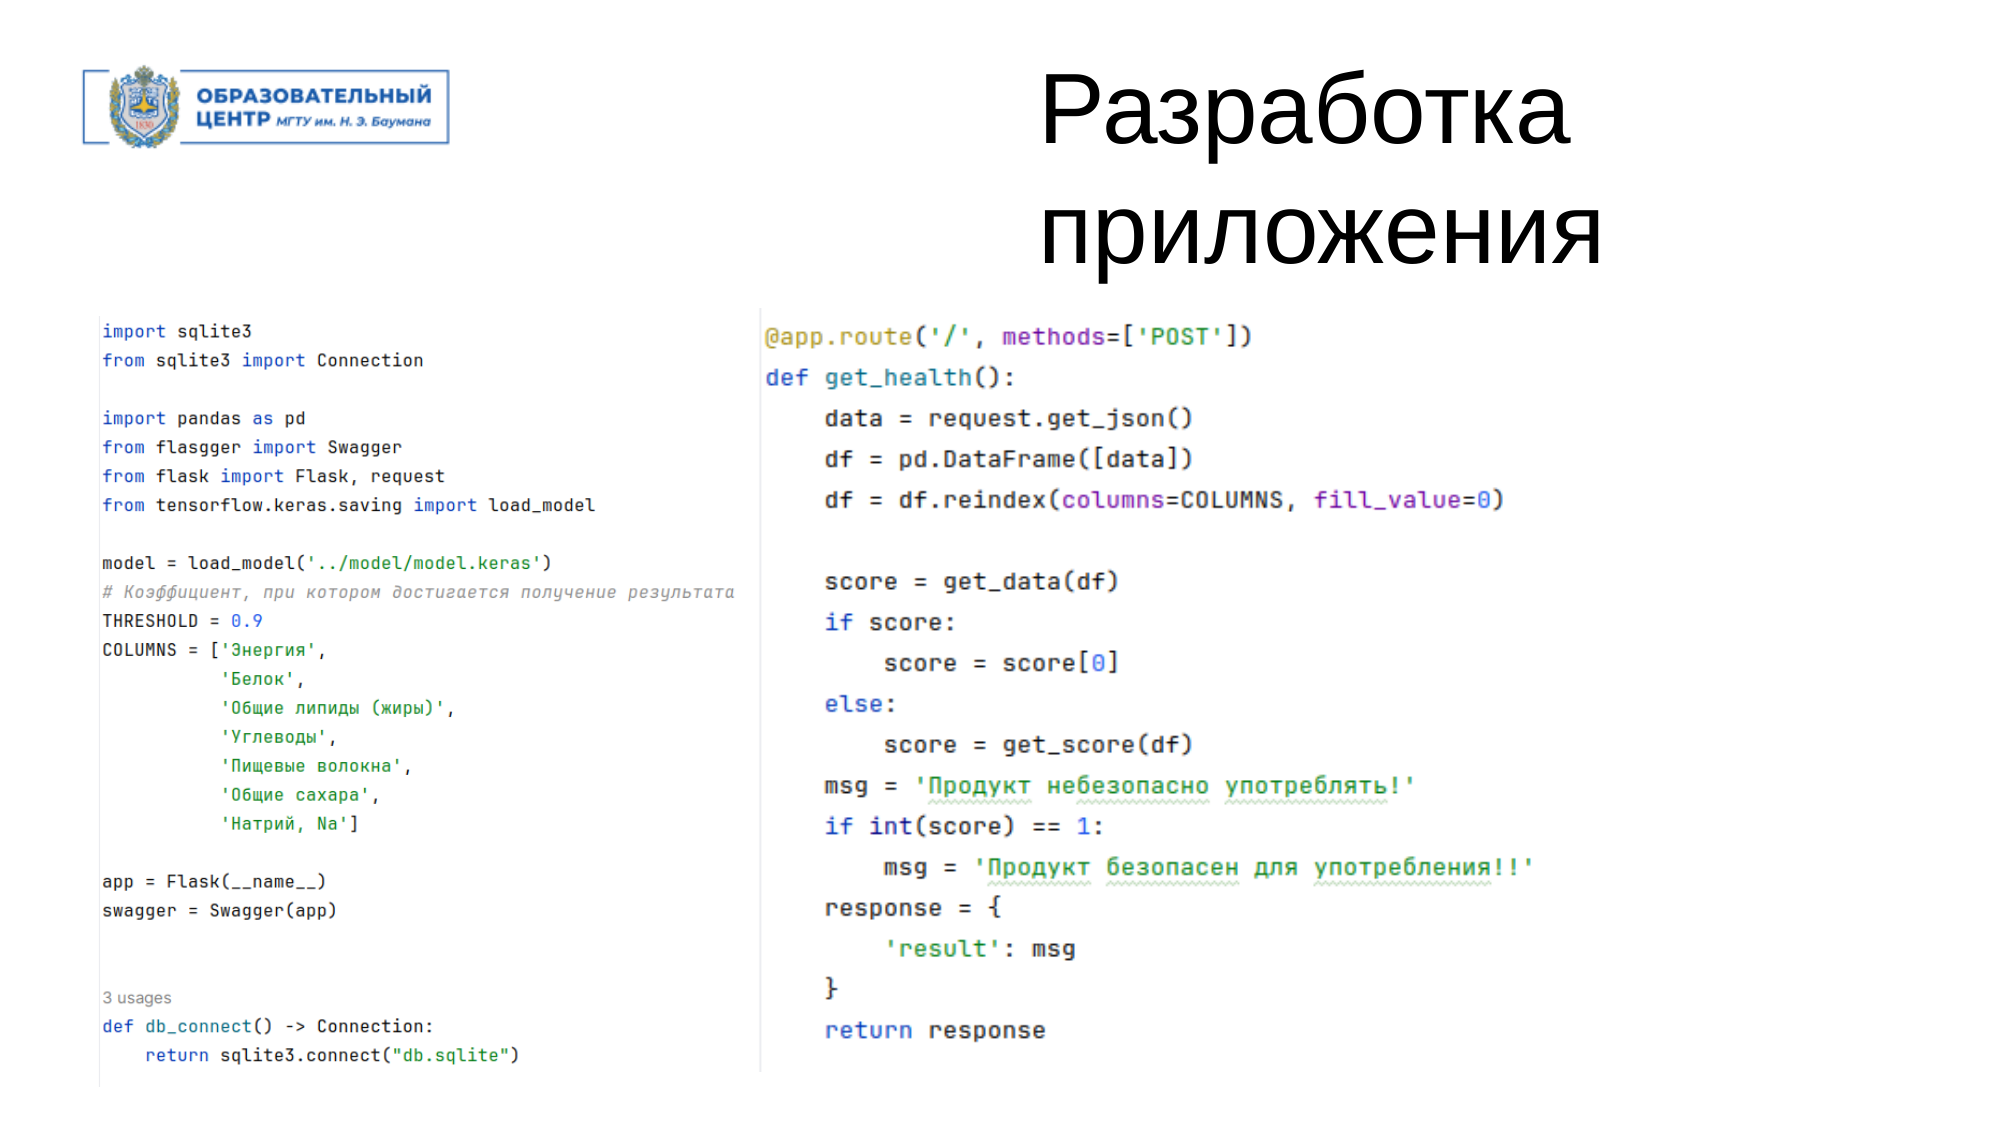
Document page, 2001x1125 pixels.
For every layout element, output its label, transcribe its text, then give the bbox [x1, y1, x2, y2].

picture [52, 42, 500, 164]
text_box Разработка приложения [1023, 36, 1966, 292]
picture [70, 308, 1553, 1087]
